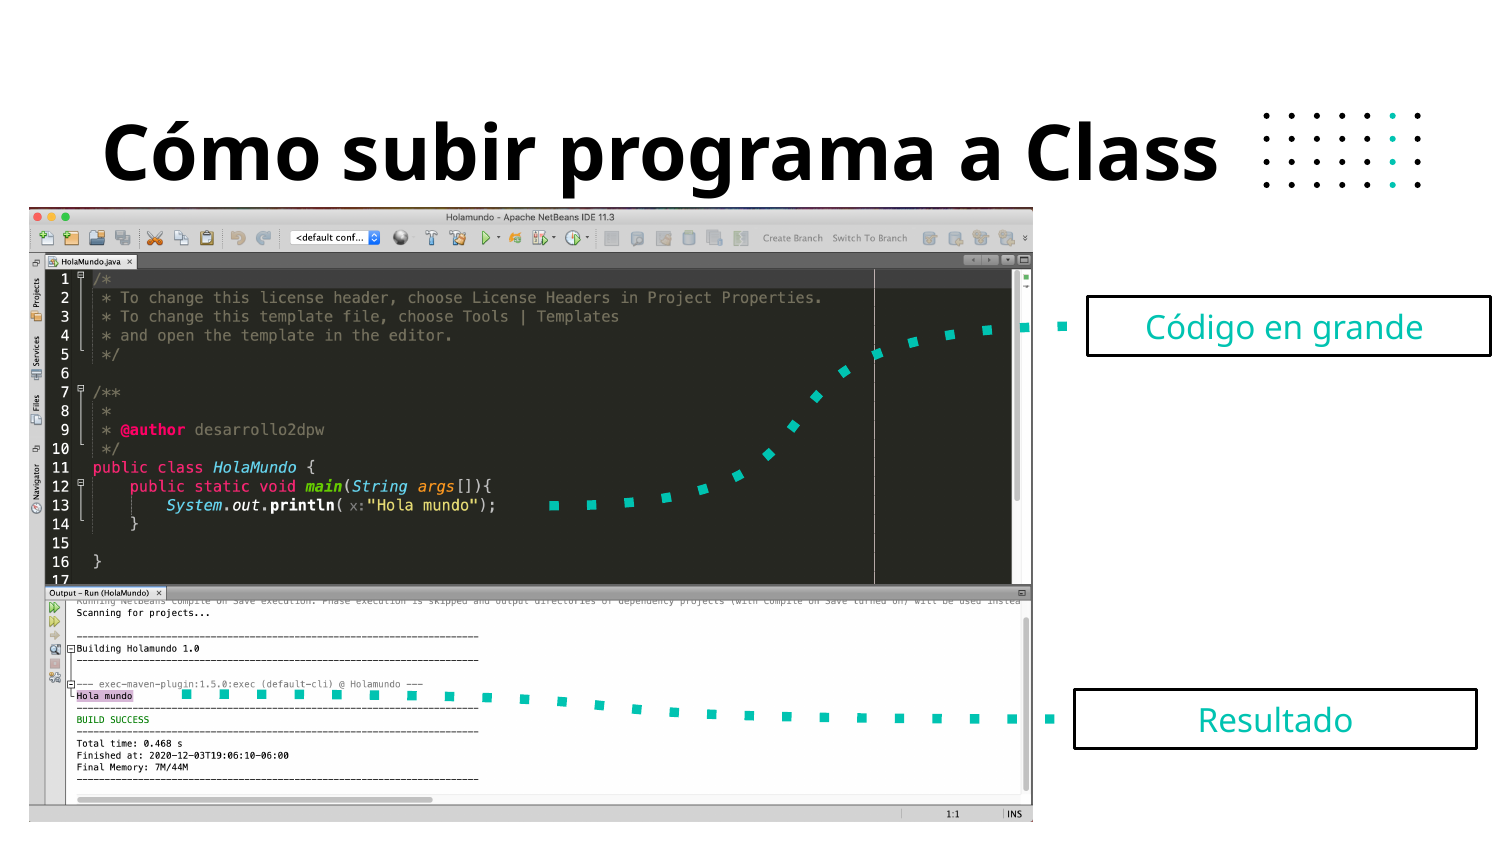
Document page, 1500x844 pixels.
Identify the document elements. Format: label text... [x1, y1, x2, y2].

picture [28, 207, 1033, 822]
title Cómo subir programa a Class [86, 88, 1416, 208]
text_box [549, 325, 1088, 507]
text_box Resultado [1074, 689, 1477, 749]
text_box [181, 693, 1075, 720]
text_box Código en grande [1087, 296, 1491, 356]
